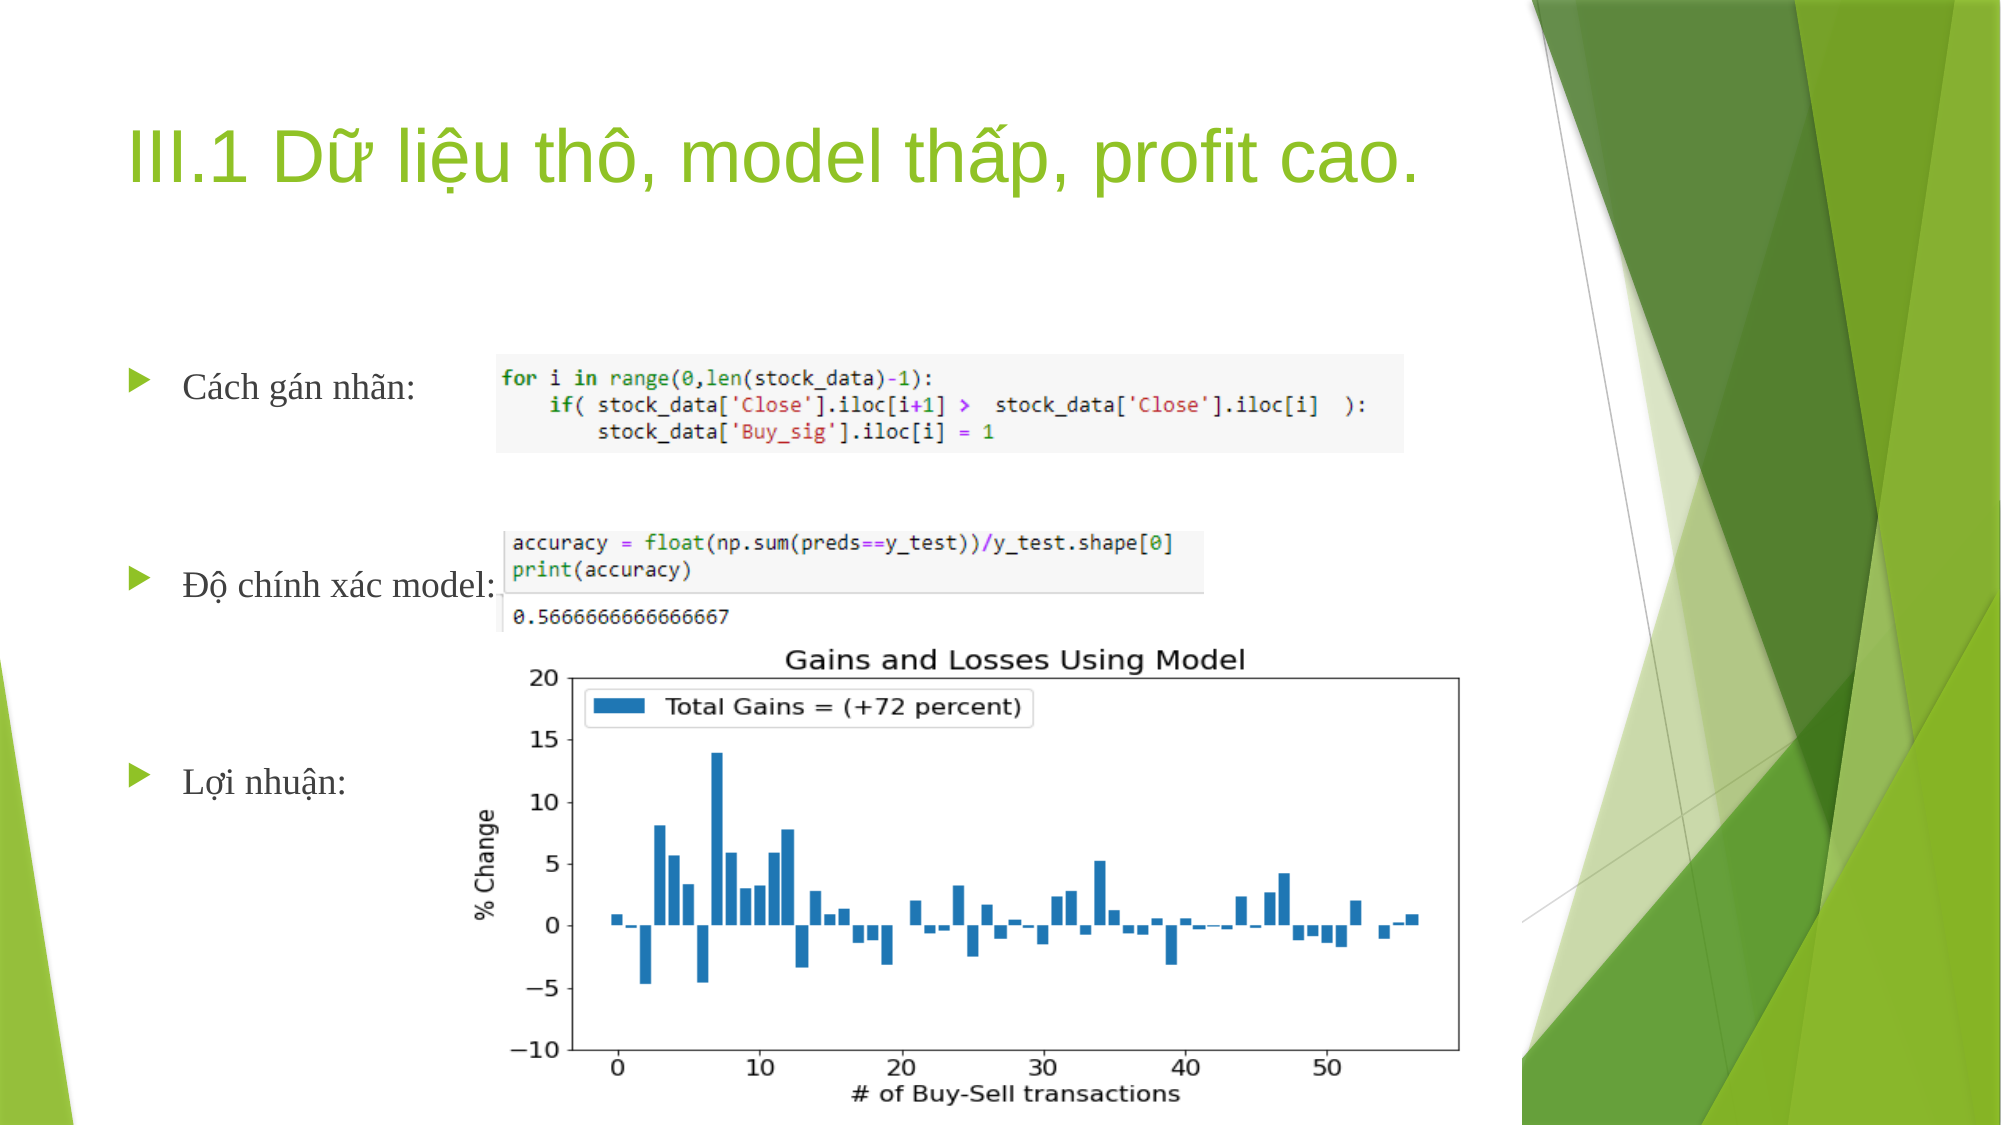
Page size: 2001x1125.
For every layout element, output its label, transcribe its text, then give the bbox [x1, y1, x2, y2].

list Cách gán nhãn: Độ chính xác model: Lợi nhuận: [111, 354, 1522, 992]
picture [495, 353, 1405, 454]
title III.1 Dữ liệu thô, model thấp, profit cao. [111, 99, 1522, 317]
picture [448, 645, 1522, 1125]
picture [495, 531, 1205, 633]
